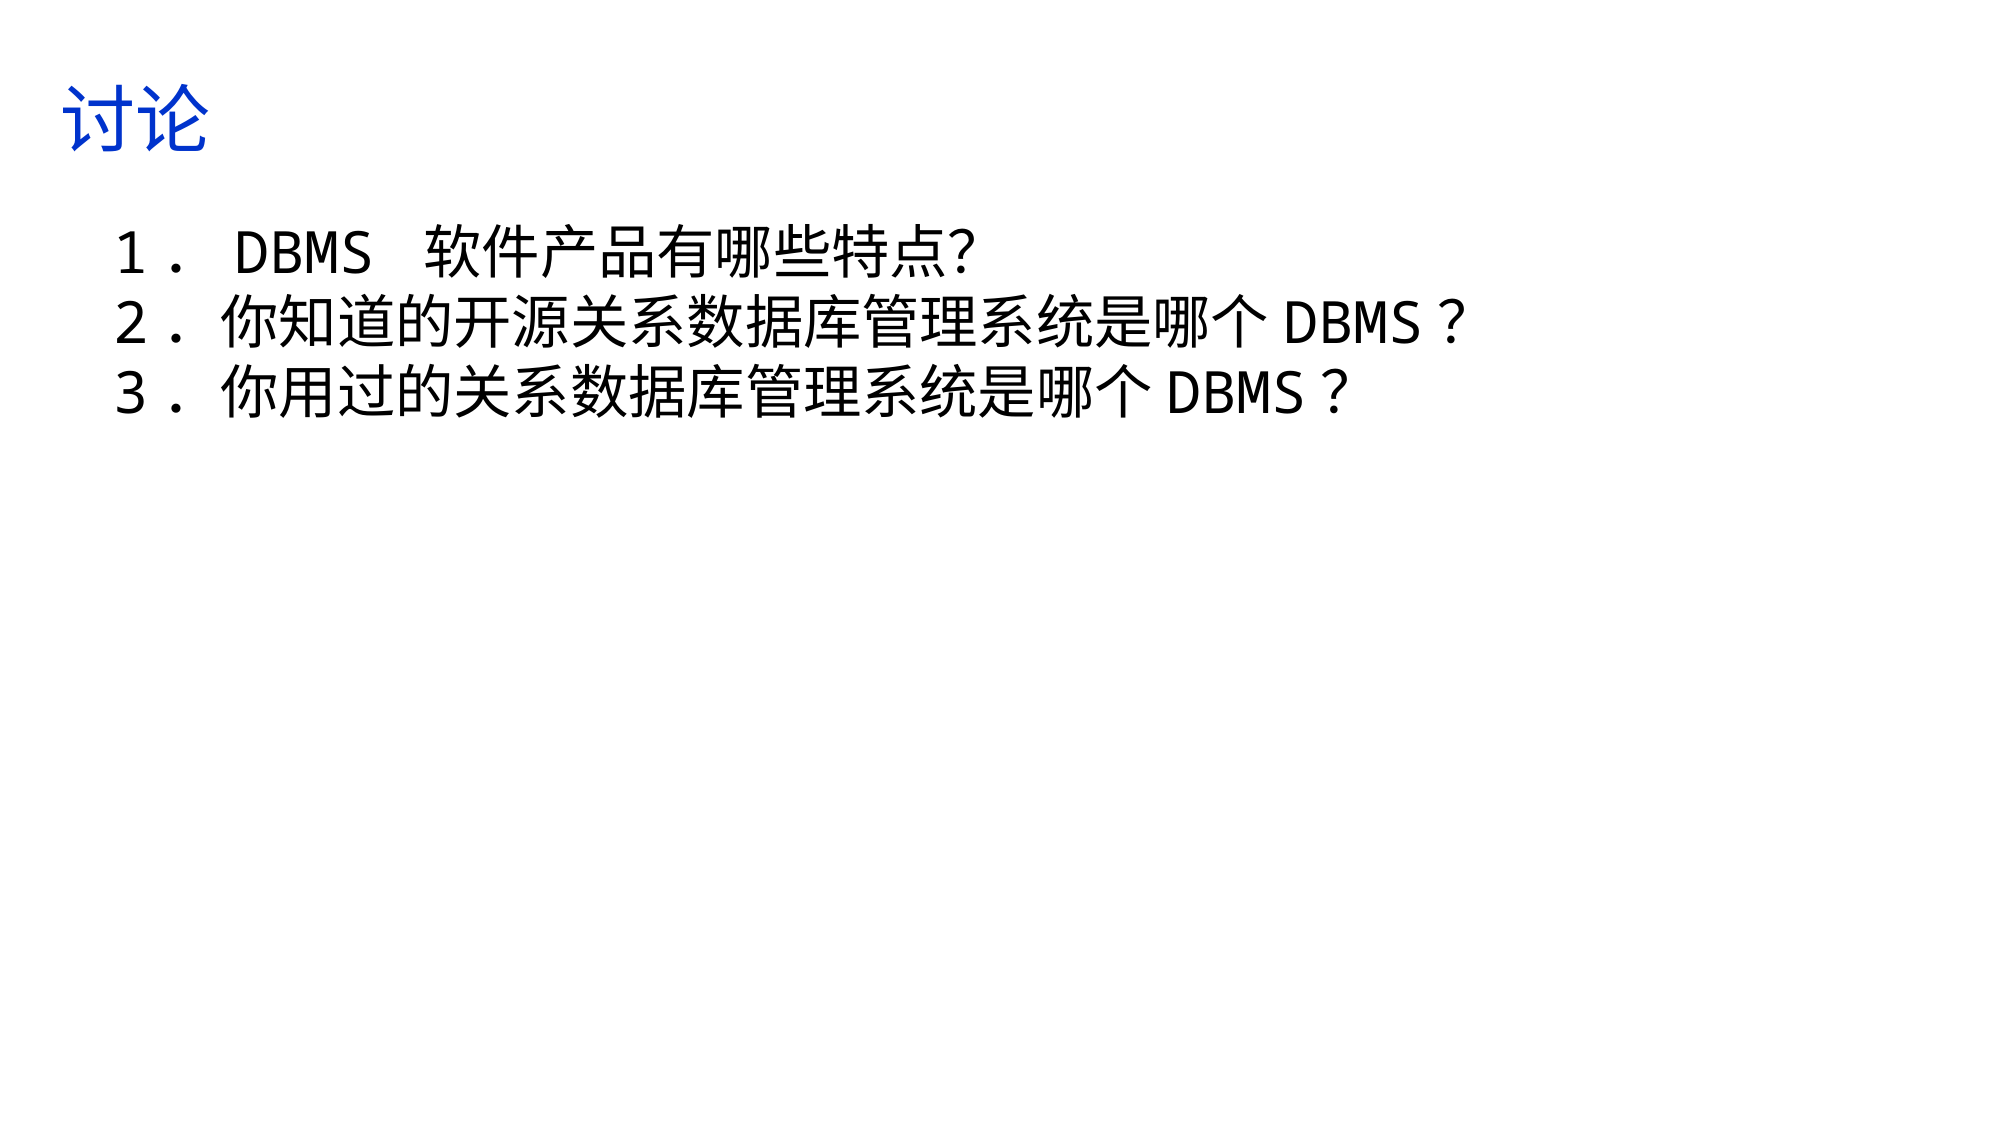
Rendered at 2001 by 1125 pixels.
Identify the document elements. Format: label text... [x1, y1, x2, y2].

text_box 1．DBMS 软件产品有哪些特点？ 2．你知道的开源关系数据库管理系统是哪个DBMS？ 3．你用过的关系数据库管理系统是哪个DBMS？ [98, 208, 1863, 433]
text_box 讨论 [48, 66, 1142, 169]
